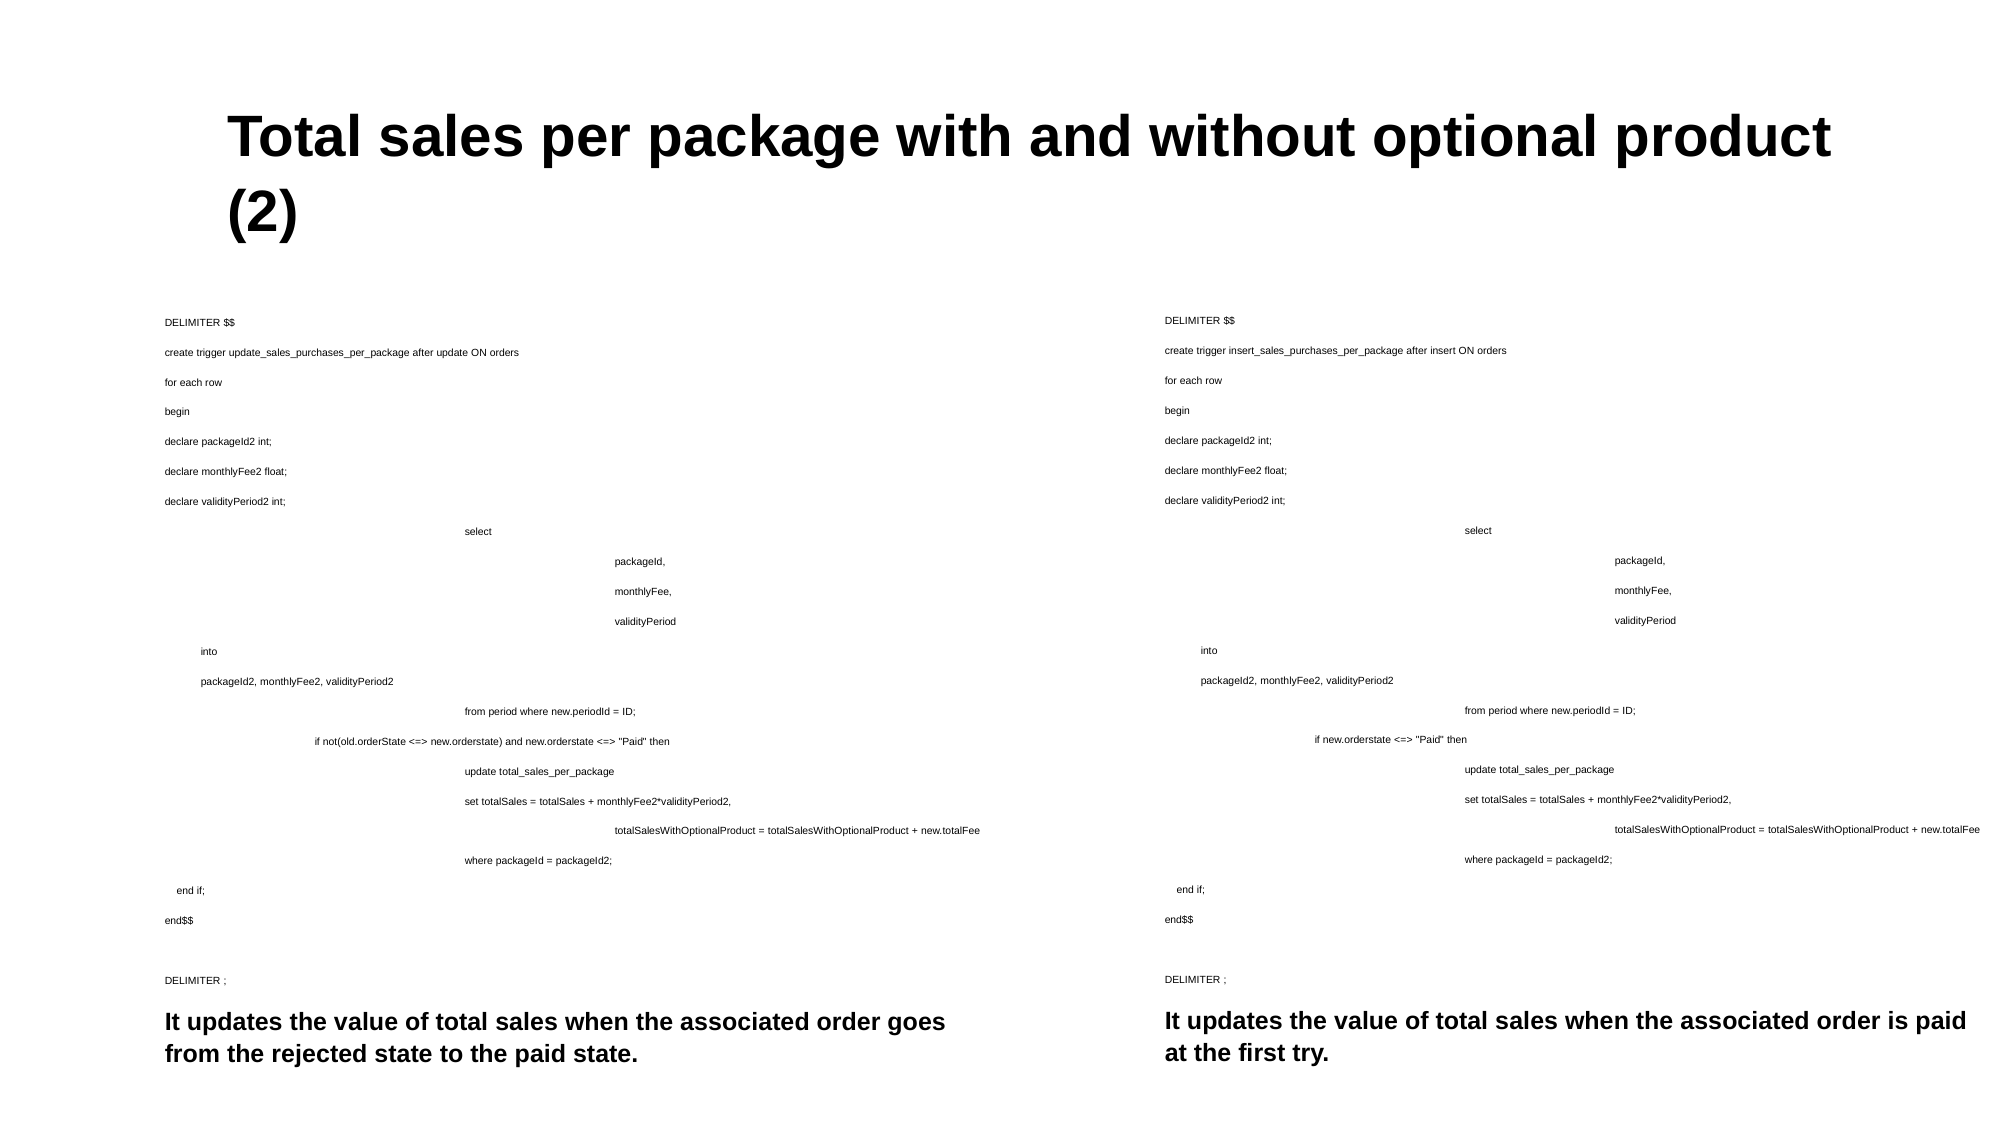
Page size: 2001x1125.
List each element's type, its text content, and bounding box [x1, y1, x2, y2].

text_box DELIMITER $$ create trigger update_sales_purchases_per_package after update ON orders for each row begin declare packageId2 int; declare monthlyFee2 float; declare validityPeriod2 int; select packageId, monthlyFee, validityPeriod into packageId2, monthlyFee2, validityPeriod2 from period where new.periodId = ID; if not(old.orderState <=> new.orderstate) and new.orderstate <=> "Paid" then update total_sales_per_package set totalSales = totalSales + monthlyFee2*validityPeriod2, totalSalesWithOptionalProduct = totalSalesWithOptionalProduct + new.totalFee where packageId = packageId2; end if; end$$ DELIMITER ; It updates the value of total sales when the associated order goes from the rejected state to the paid state. [0, 277, 1000, 1075]
title Total sales per package with and without optional product (2) [137, 59, 1863, 278]
text_box DELIMITER $$ create trigger insert_sales_purchases_per_package after insert ON orders for each row begin declare packageId2 int; declare monthlyFee2 float; declare validityPeriod2 int; select packageId, monthlyFee, validityPeriod into packageId2, monthlyFee2, validityPeriod2 from period where new.periodId = ID; if new.orderstate <=> "Paid" then update total_sales_per_package set totalSales = totalSales + monthlyFee2*validityPeriod2, totalSalesWithOptionalProduct = totalSalesWithOptionalProduct + new.totalFee where packageId = packageId2; end if; end$$ DELIMITER ; It updates the value of total sales when the associated order is paid at the first try. [999, 306, 2000, 1074]
